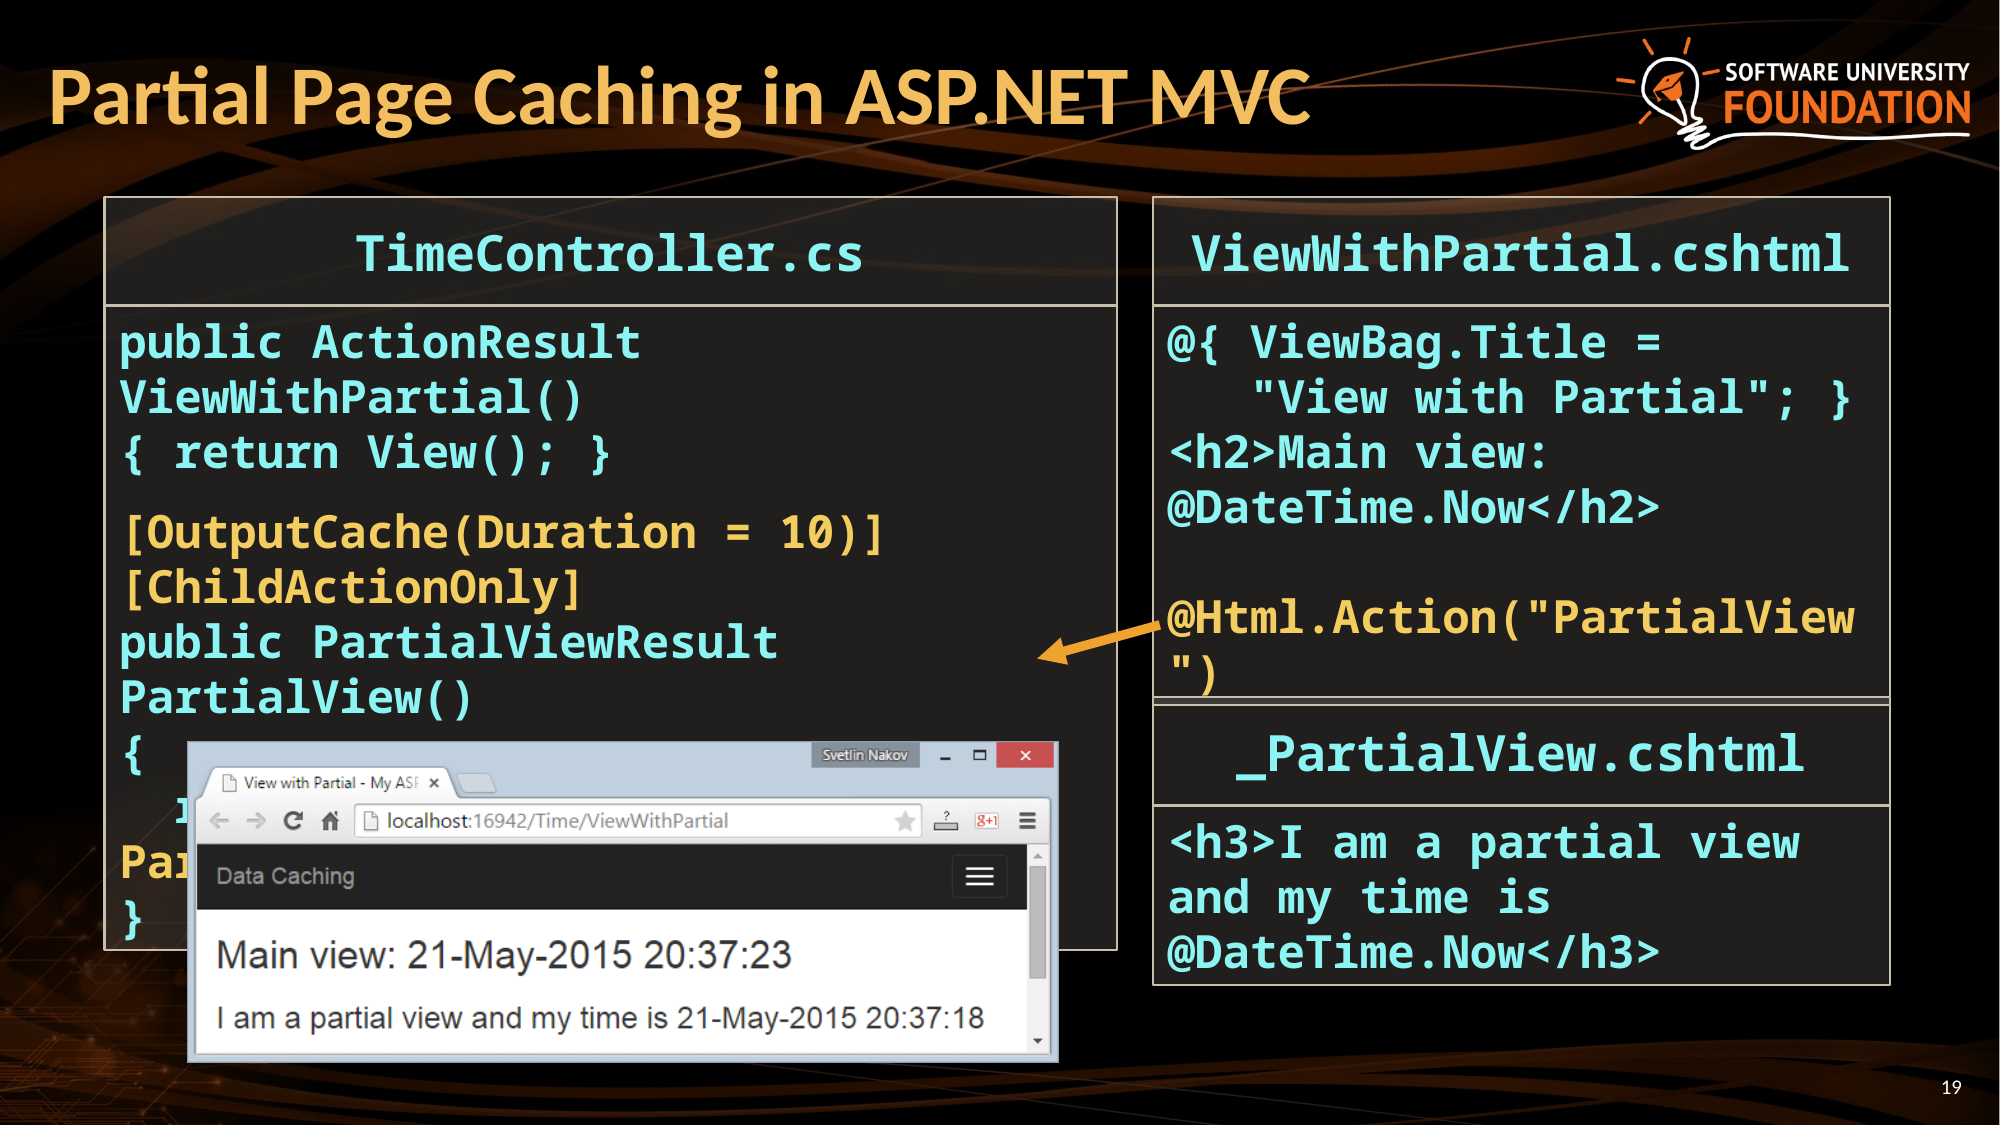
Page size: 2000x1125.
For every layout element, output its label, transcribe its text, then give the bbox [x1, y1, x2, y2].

slide_number 19 [1897, 1070, 1968, 1103]
text_box TimeController.cs [104, 197, 1117, 306]
text_box <h3>I am a partial view and my time is @DateTime.Now</h3> [1152, 806, 1891, 986]
text_box @{ ViewBag.Title = "View with Partial"; } <h2>Main view: @DateTime.Now</h2> @Html.Action("PartialView") [1152, 306, 1891, 697]
text_box public ActionResult ViewWithPartial() { return View(); } [OutputCache(Duration = 10)] [ChildActionOnly] public PartialViewResult PartialView() { return PartialView("_PartialView"); } [104, 306, 1117, 950]
text_box ViewWithPartial.cshtml [1152, 197, 1891, 306]
text_box _PartialView.cshtml [1152, 697, 1891, 806]
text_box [1037, 624, 1160, 659]
picture [0, 0, 2000, 1125]
title Partial Page Caching in ASP.NET MVC [30, 6, 1602, 189]
